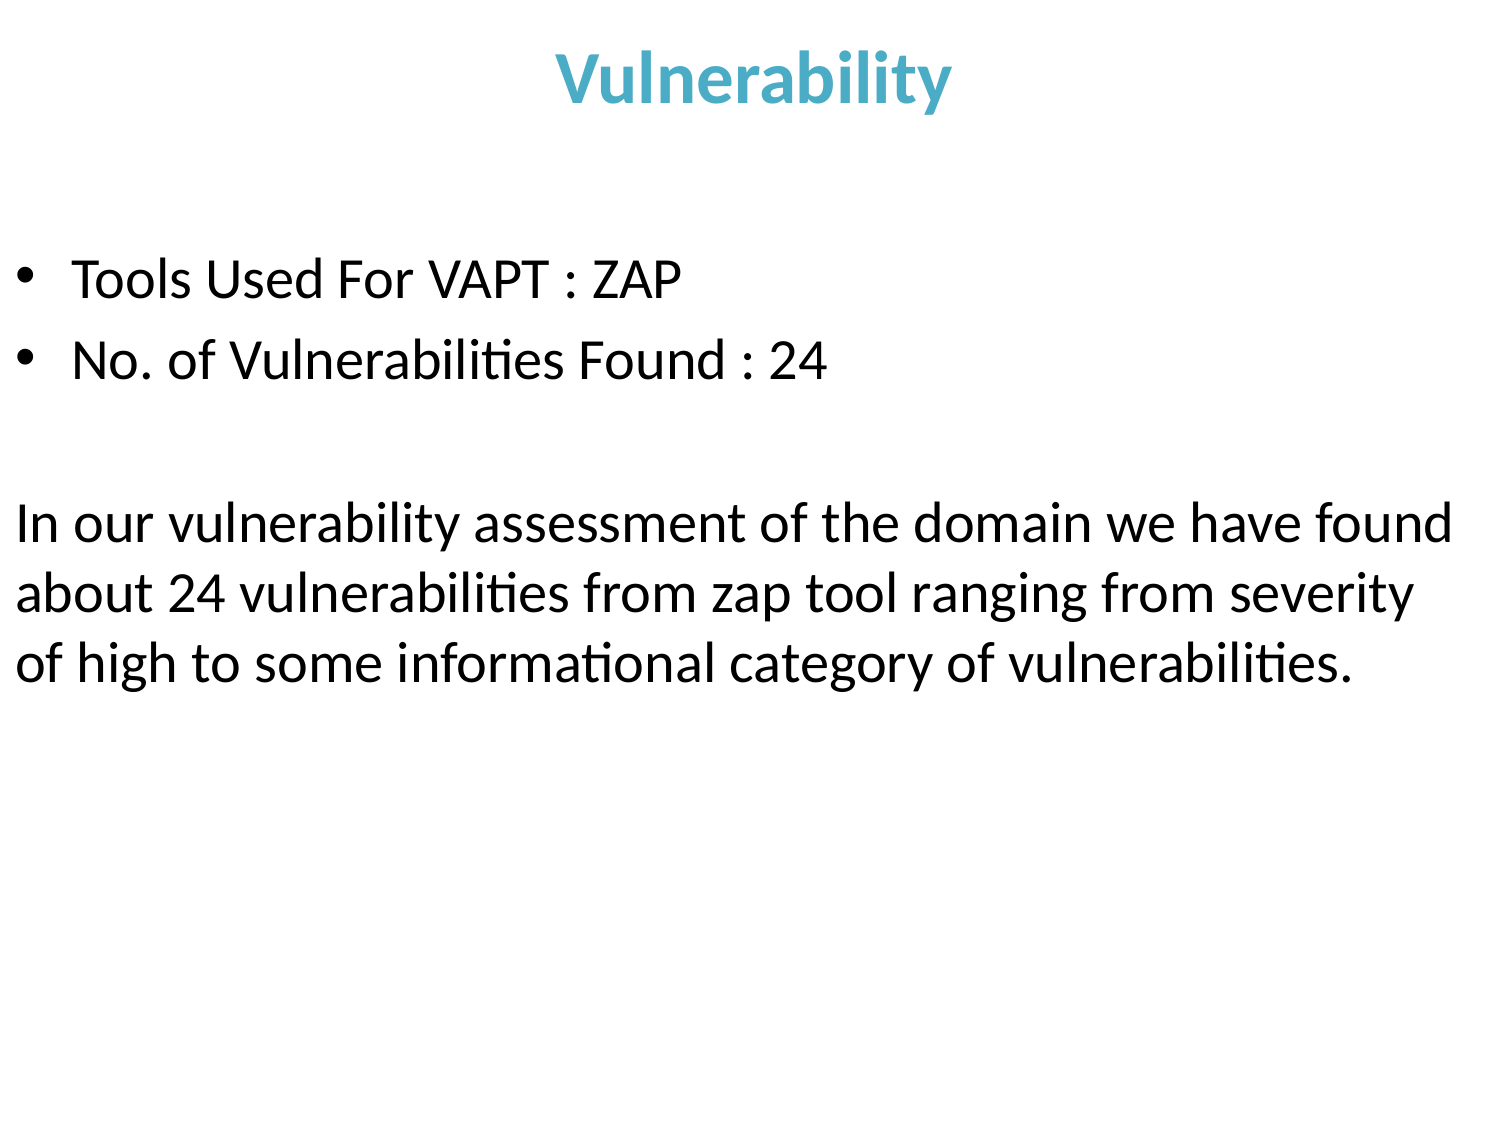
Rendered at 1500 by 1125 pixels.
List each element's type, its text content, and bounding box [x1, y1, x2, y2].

text_box Vulnerability [433, 21, 1075, 127]
list Tools Used For VAPT : ZAP No. of Vulnerabilities Found : 24 In our vulnerability assessment of the domain we have found about 24 vulnerabilities from zap tool ranging from severity of high to some informational category of vulnerabilities. [0, 232, 1488, 938]
title [75, 45, 1425, 232]
